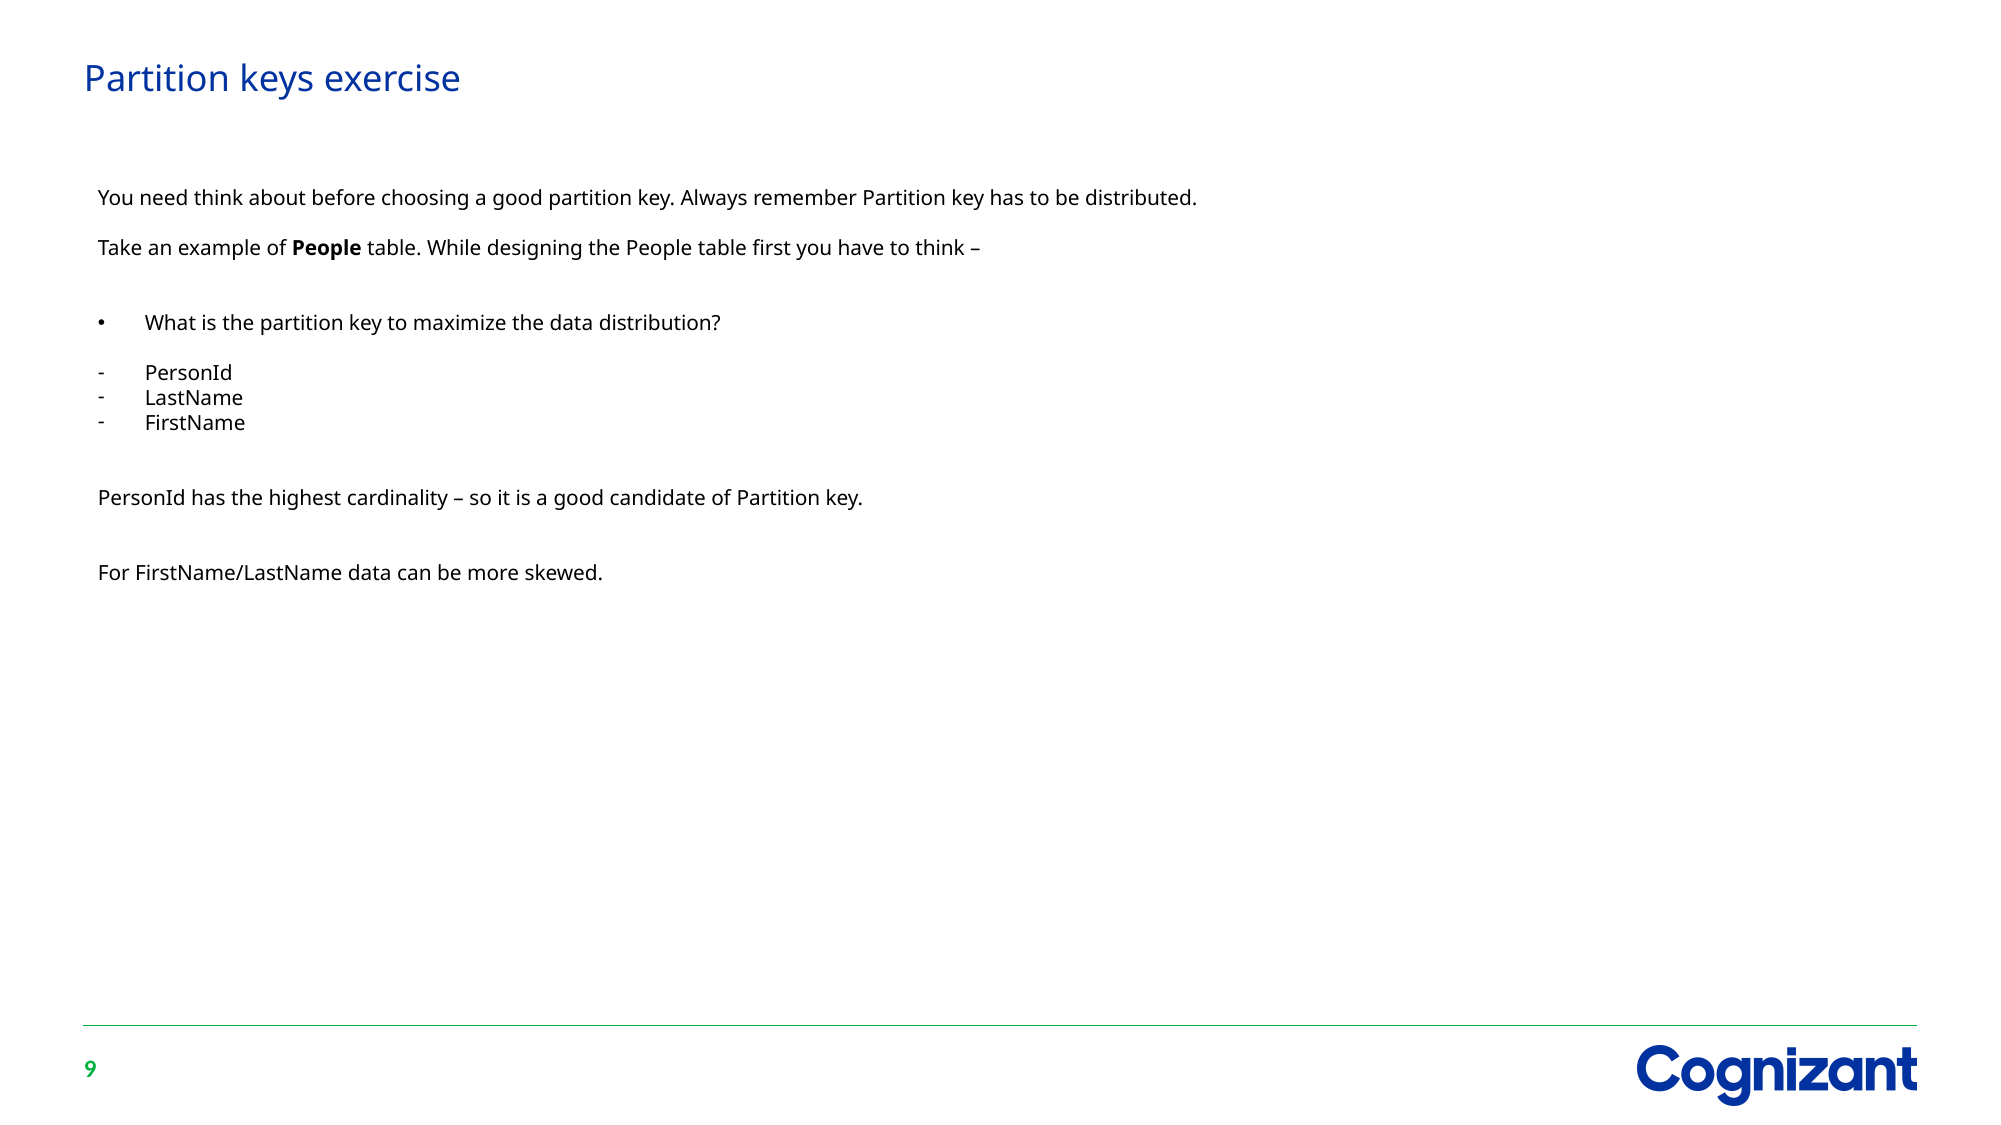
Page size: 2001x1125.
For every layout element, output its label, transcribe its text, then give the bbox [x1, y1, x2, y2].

text_box You need think about before choosing a good partition key. Always remember Partition key has to be distributed. Take an example of People table. While designing the People table first you have to think – What is the partition key to maximize the data distribution? PersonId LastName FirstName PersonId has the highest cardinality – so it is a good candidate of Partition key. For FirstName/LastName data can be more skewed. [83, 177, 1908, 592]
picture [1637, 1045, 1917, 1106]
title Partition keys exercise [83, 60, 1918, 100]
slide_number 9 [83, 1050, 134, 1084]
